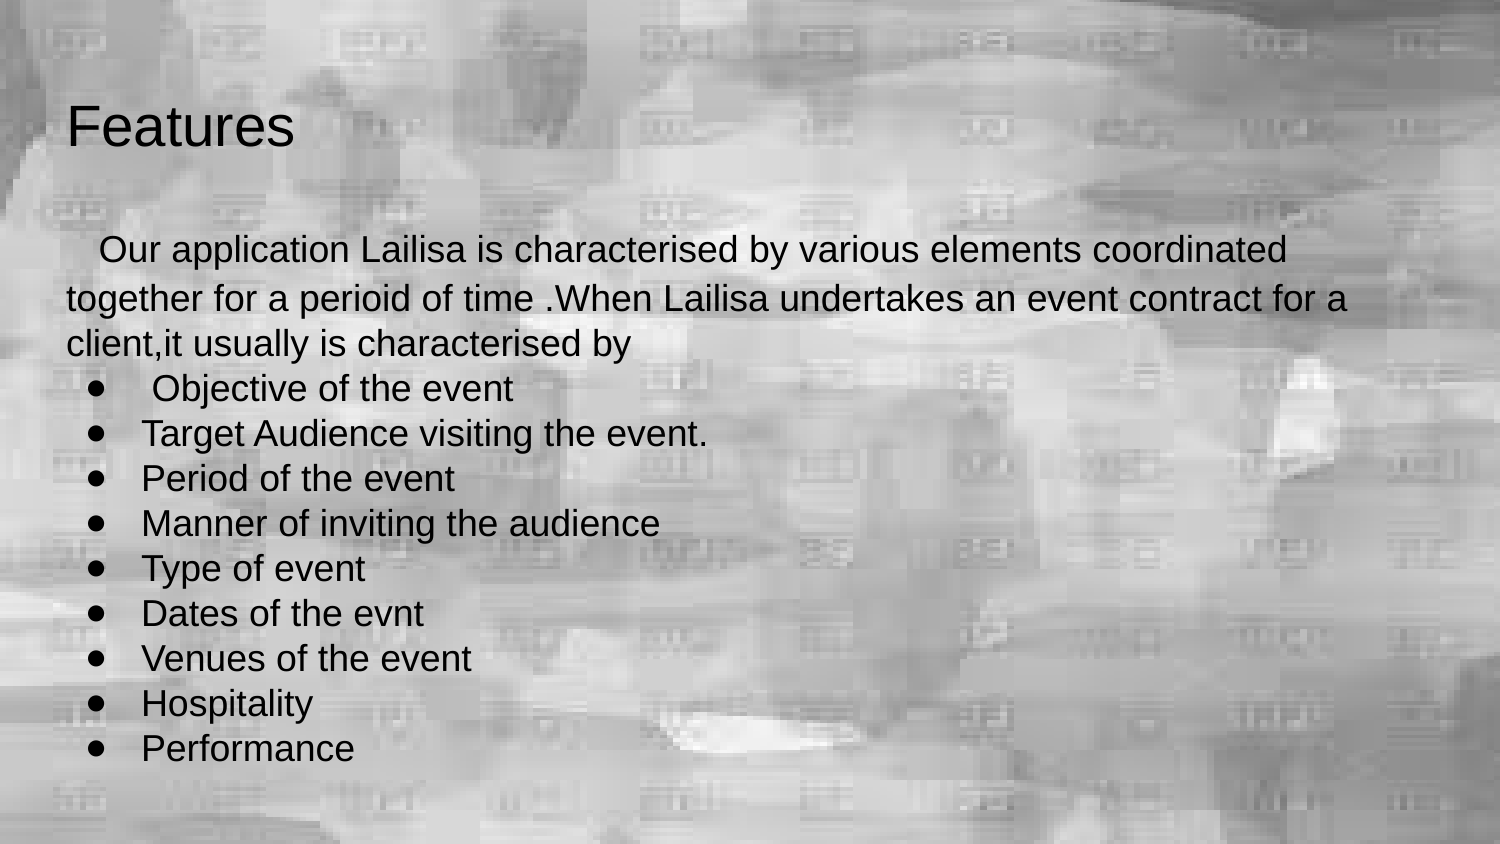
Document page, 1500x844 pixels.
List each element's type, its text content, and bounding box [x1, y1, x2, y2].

title Features [51, 72, 1449, 167]
picture [0, 0, 1500, 844]
list Our application Lailisa is characterised by various elements coordinated together for a perioid of time .When Lailisa undertakes an event contract for a client,it usually is characterised by Objective of the event Target Audience visiting the event. Period of the event Manner of inviting the audience Type of event Dates of the evnt Venues of the event Hospitality Performance [51, 189, 1449, 804]
